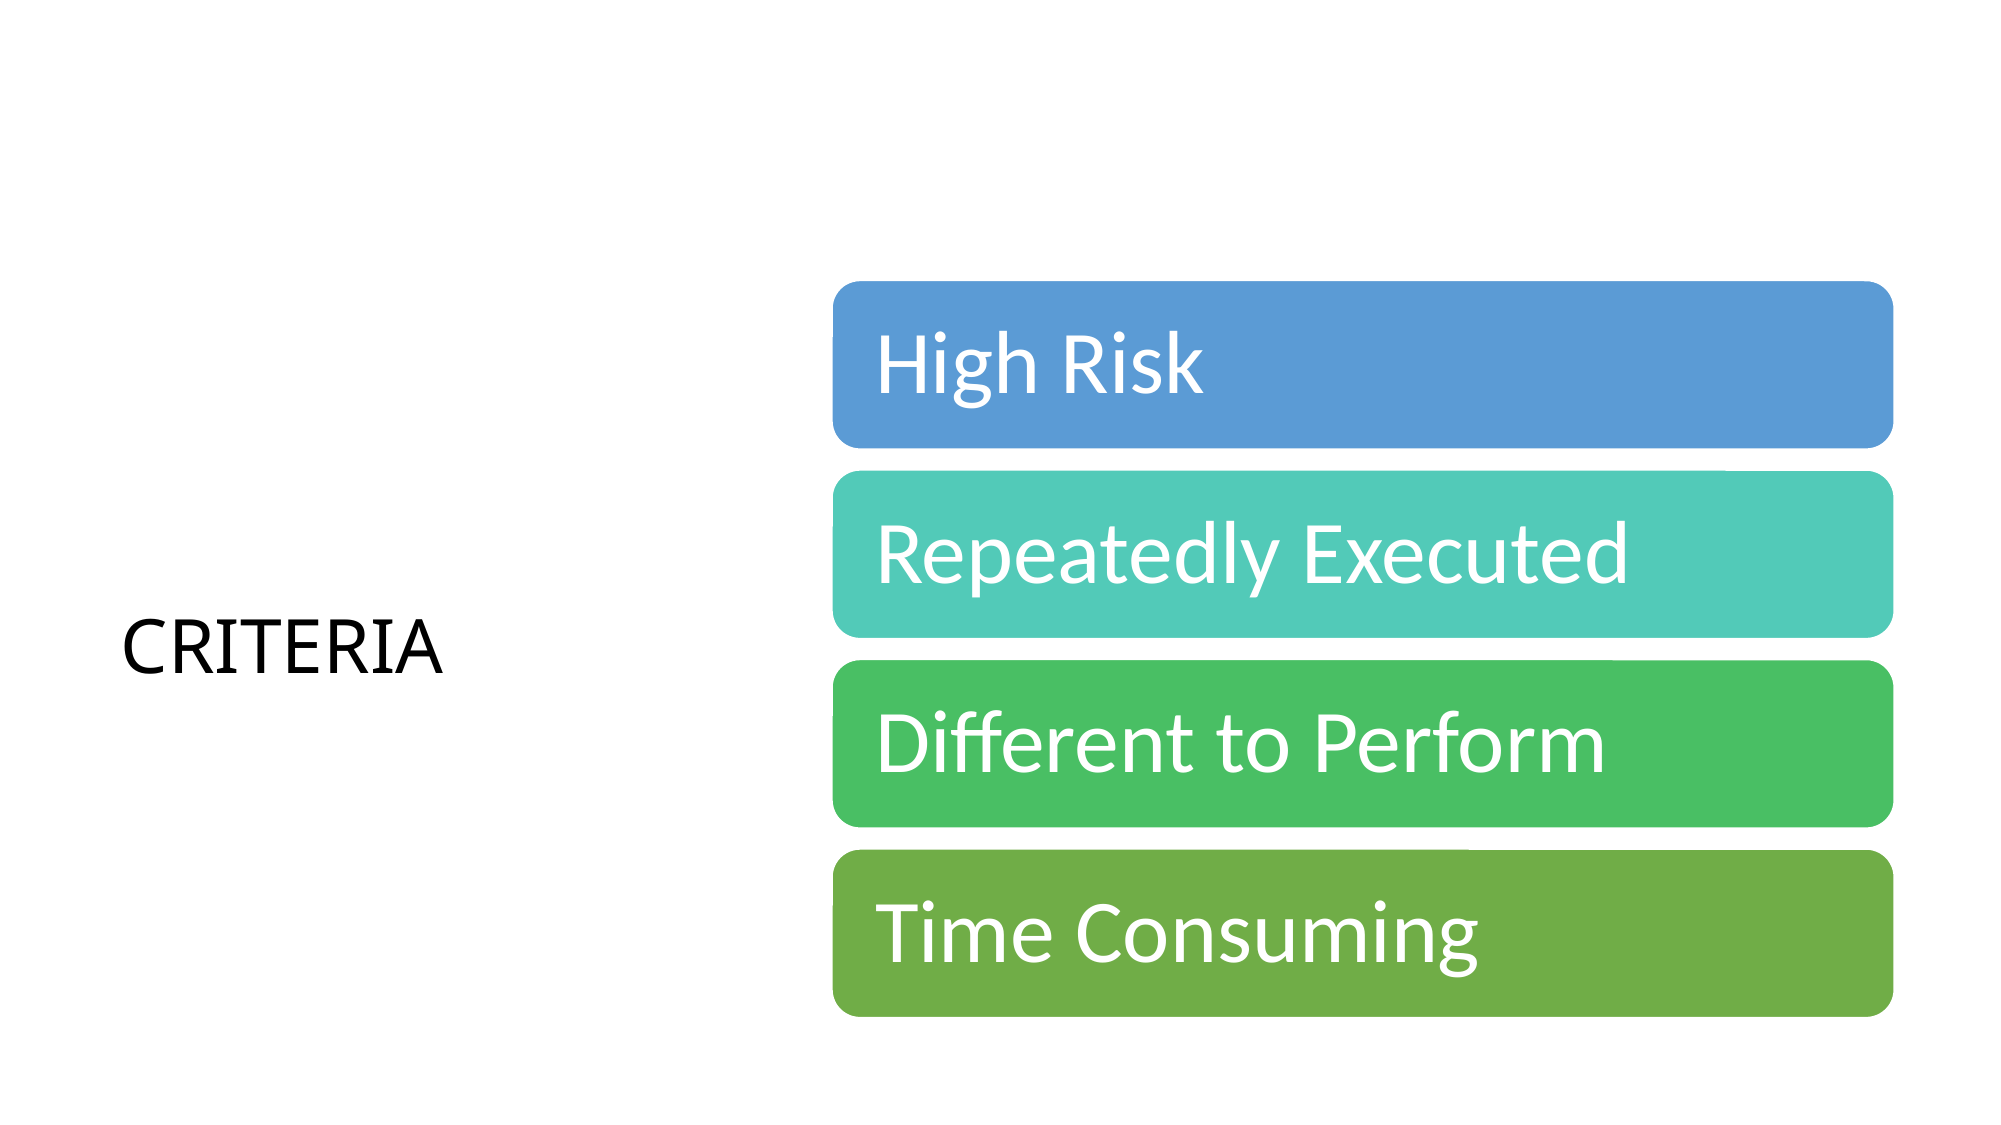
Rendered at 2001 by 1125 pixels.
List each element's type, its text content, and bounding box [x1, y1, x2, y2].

title CRITERIA [105, 278, 756, 1020]
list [831, 278, 1895, 1020]
